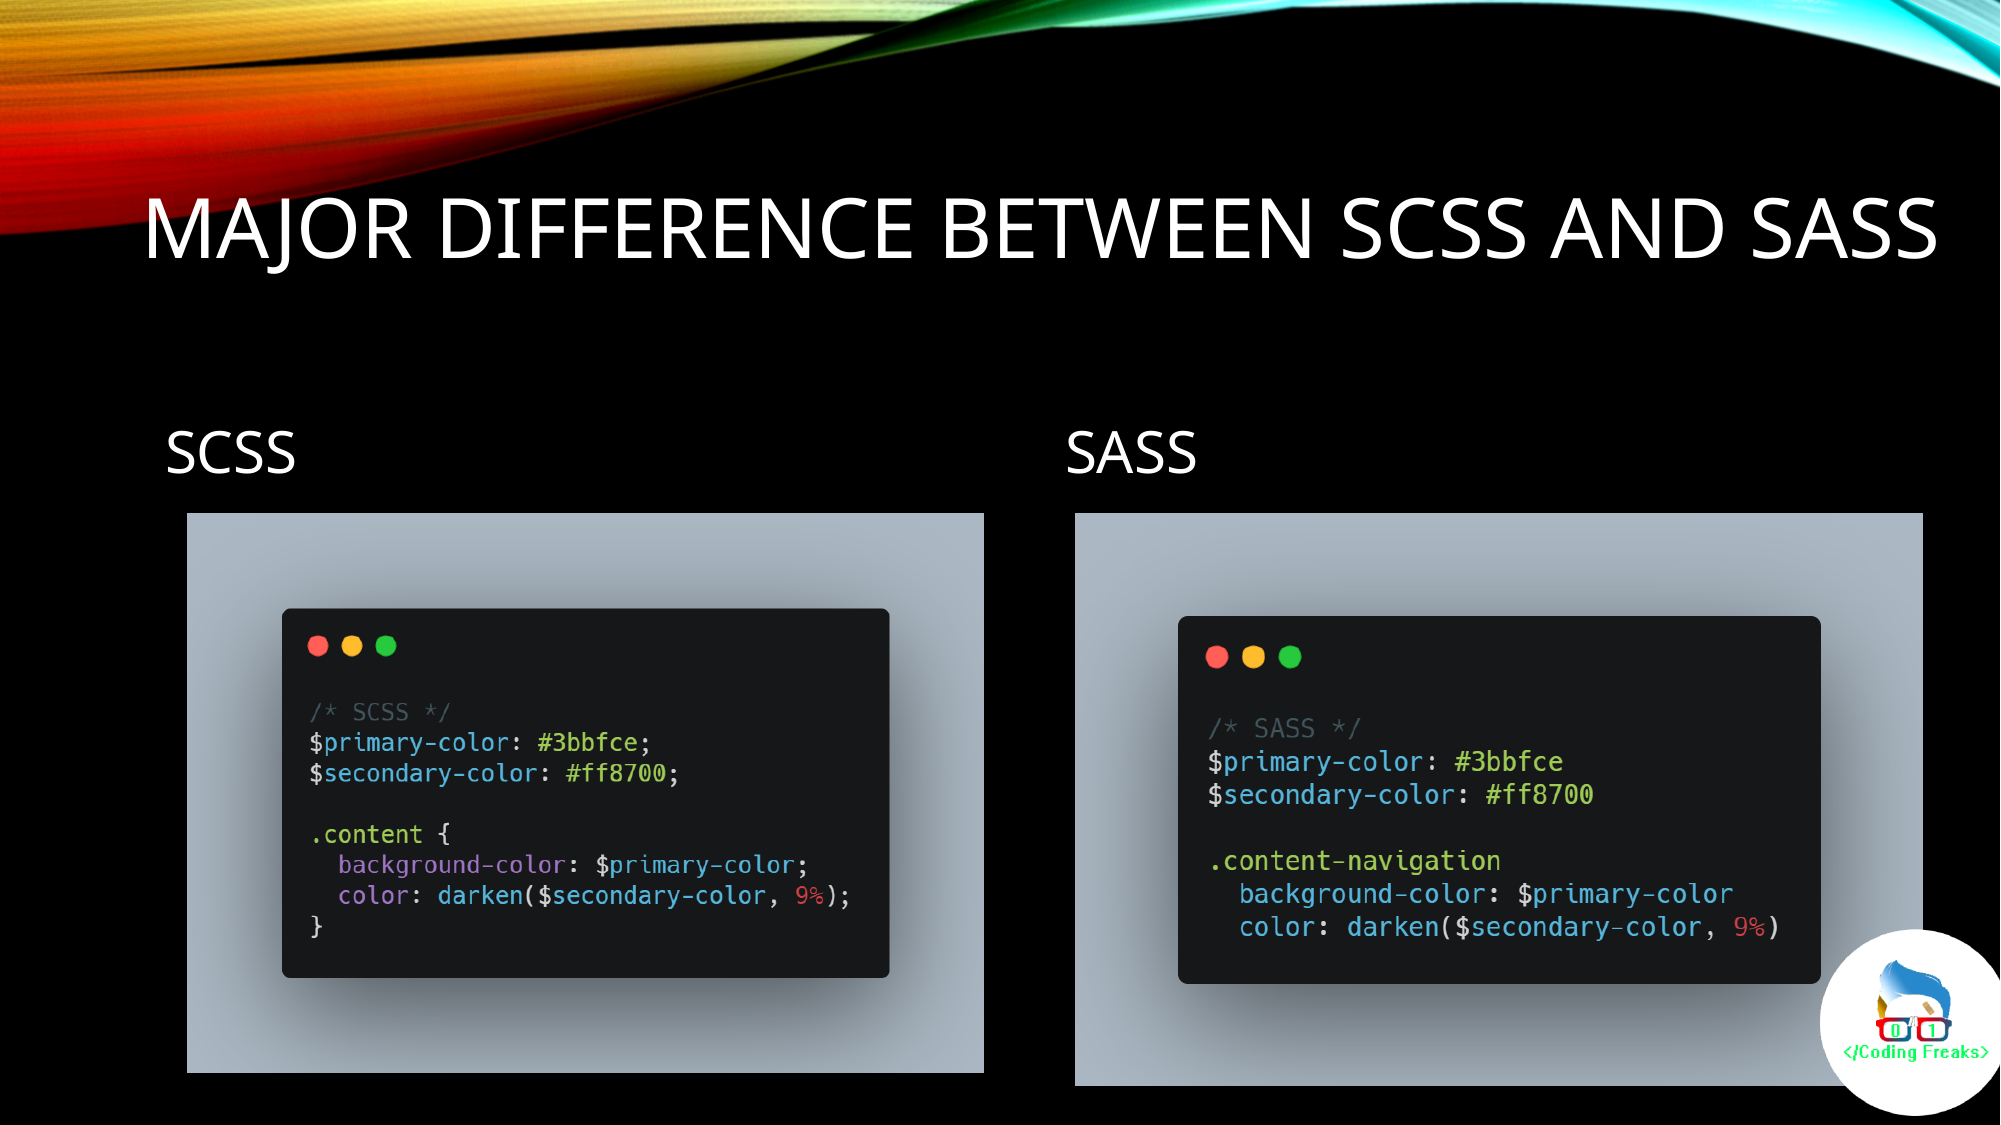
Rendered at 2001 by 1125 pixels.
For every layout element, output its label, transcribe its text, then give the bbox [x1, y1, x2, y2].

picture [1812, 924, 2000, 1125]
list SASS [1050, 358, 1888, 494]
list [187, 513, 984, 1073]
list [1074, 513, 1923, 1086]
list SCSS [150, 358, 984, 494]
title MAJOR DIFFERENCE BETWEEN SCSS AND SASS [38, 125, 1957, 338]
picture [0, 0, 2000, 237]
